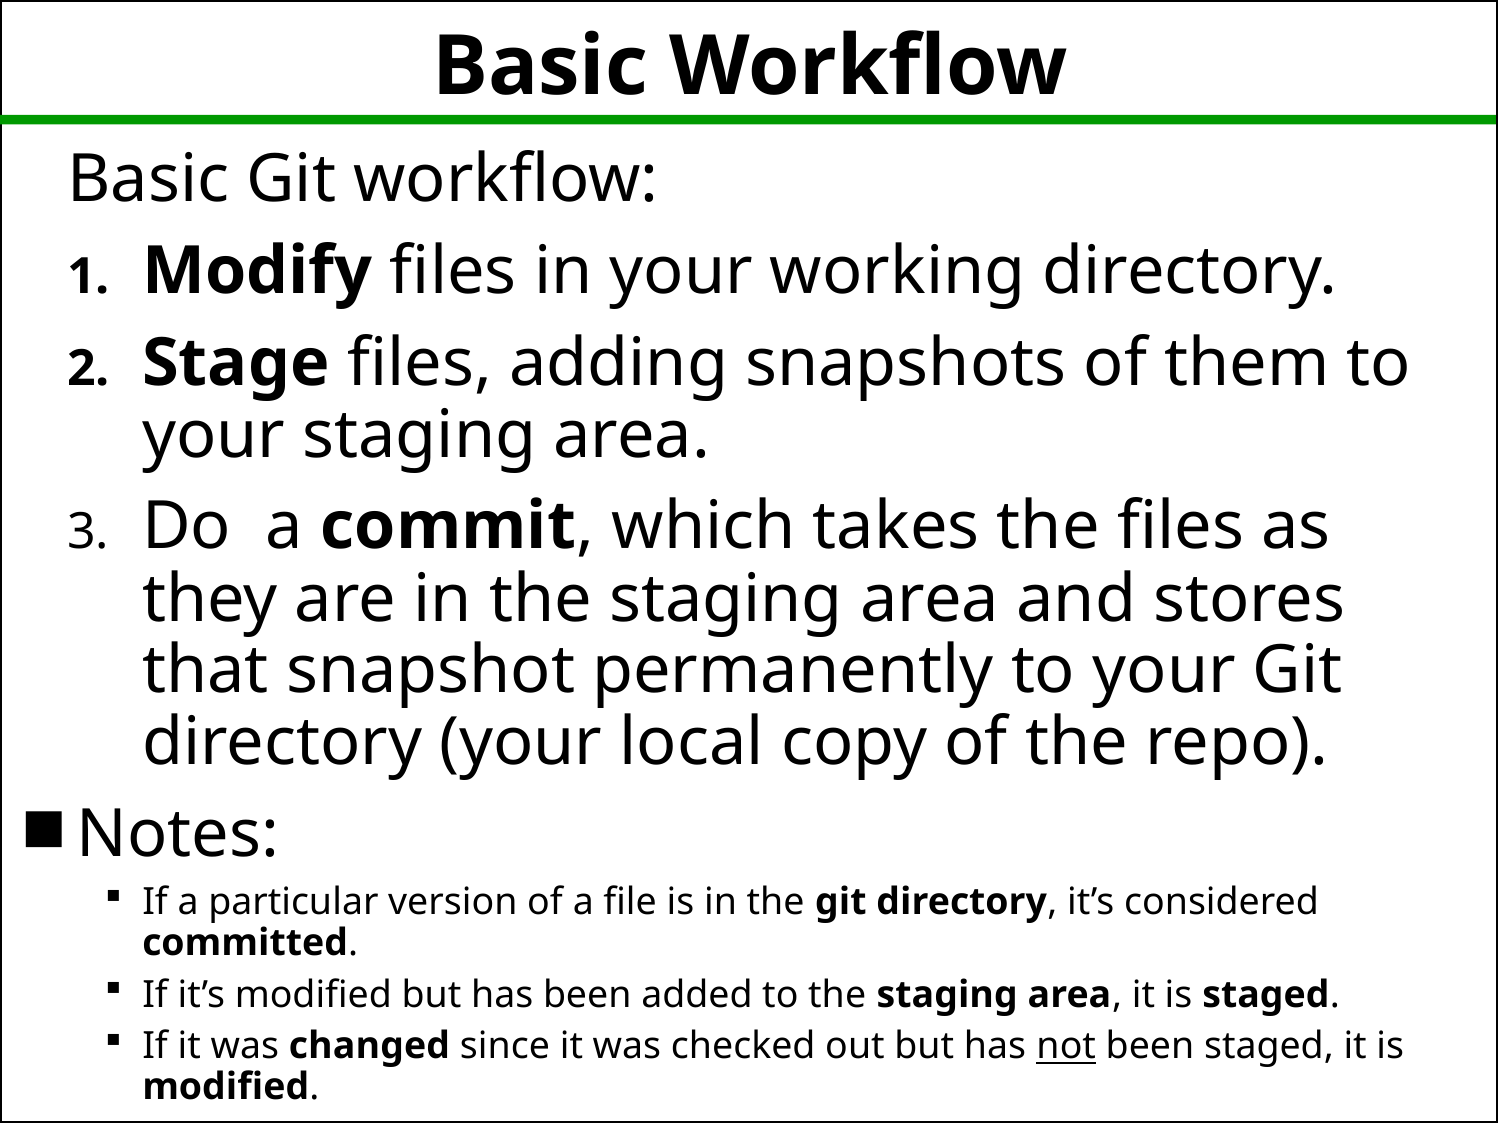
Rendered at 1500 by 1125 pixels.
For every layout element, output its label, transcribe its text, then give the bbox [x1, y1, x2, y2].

title Basic Workflow [7, 15, 1493, 120]
list Basic Git workflow: Modify files in your working directory. Stage files, adding snapshots of them to your staging area. Do a commit, which takes the files as they are in the staging area and stores that snapshot permanently to your Git directory (your local copy of the repo). Notes: If a particular version of a file is in the git directory, it’s considered committed. If it’s modified but has been added to the staging area, it is staged. If it was changed since it was checked out but has not been staged, it is modified. [14, 136, 1486, 1077]
